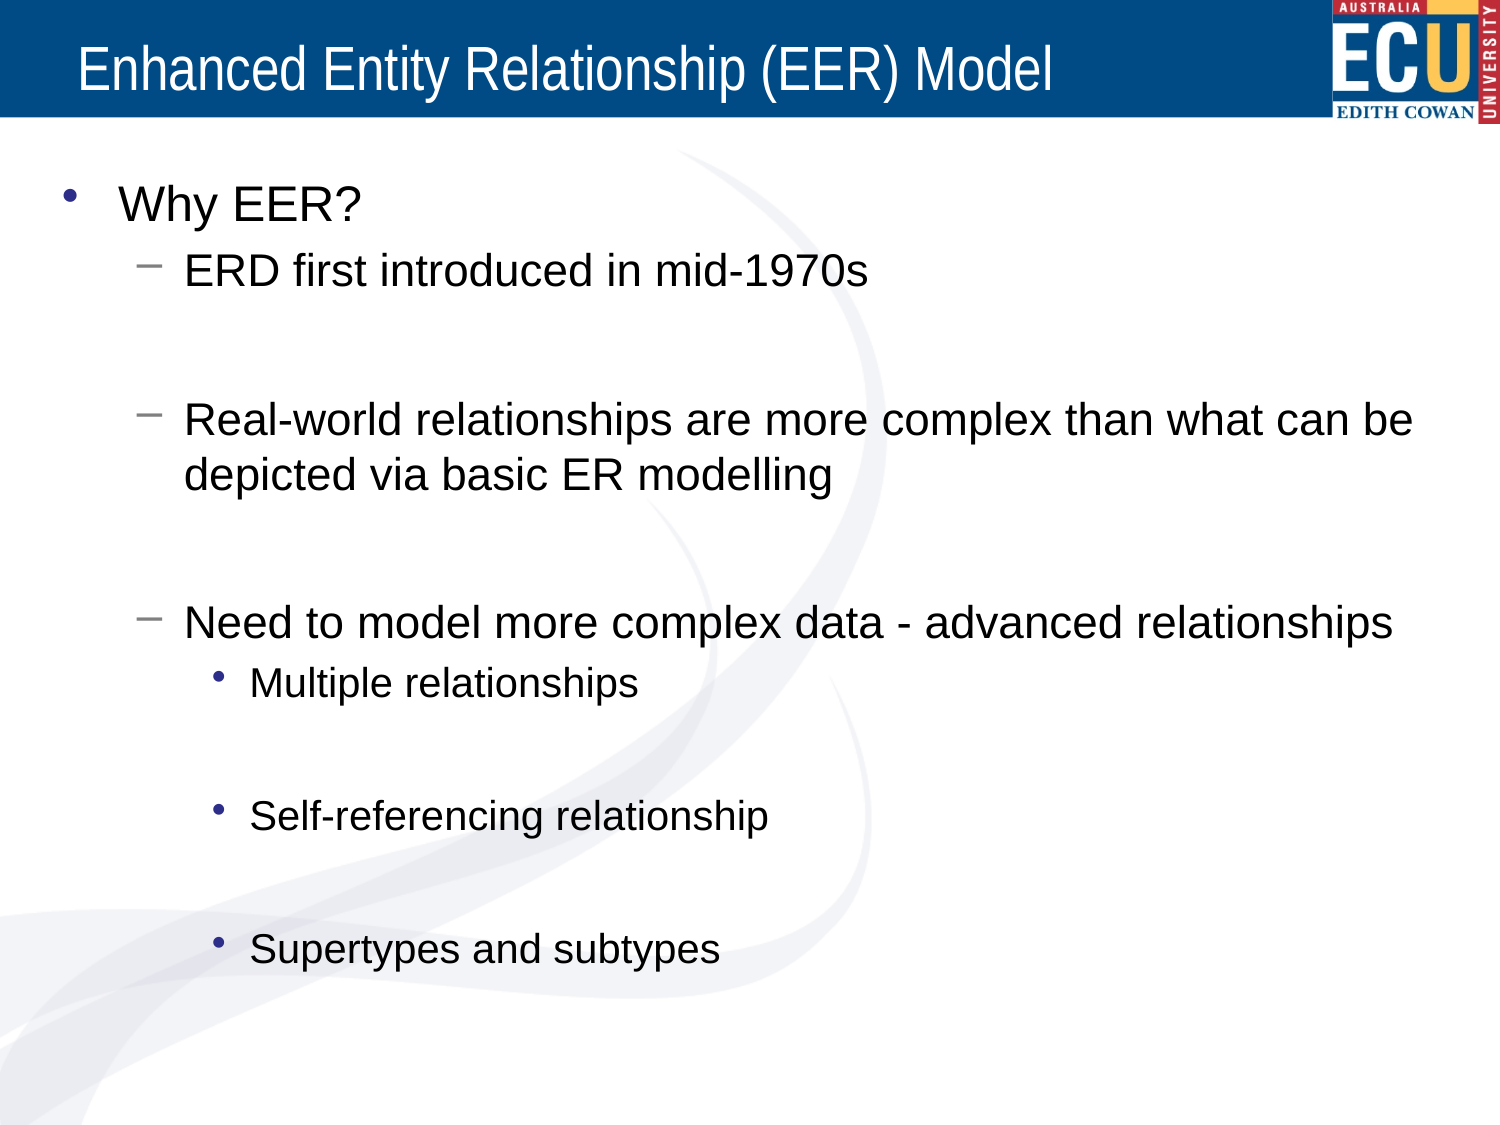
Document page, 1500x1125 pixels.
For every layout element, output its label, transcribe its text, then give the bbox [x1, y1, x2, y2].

list Why EER? ERD first introduced in mid-1970s Real-world relationships are more complex than what can be depicted via basic ER modelling Need to model more complex data - advanced relationships Multiple relationships Self-referencing relationship Supertypes and subtypes [46, 163, 1454, 1091]
picture [1333, 0, 1500, 124]
title Enhanced Entity Relationship (EER) Model [62, 0, 1326, 131]
picture [0, 127, 925, 1125]
